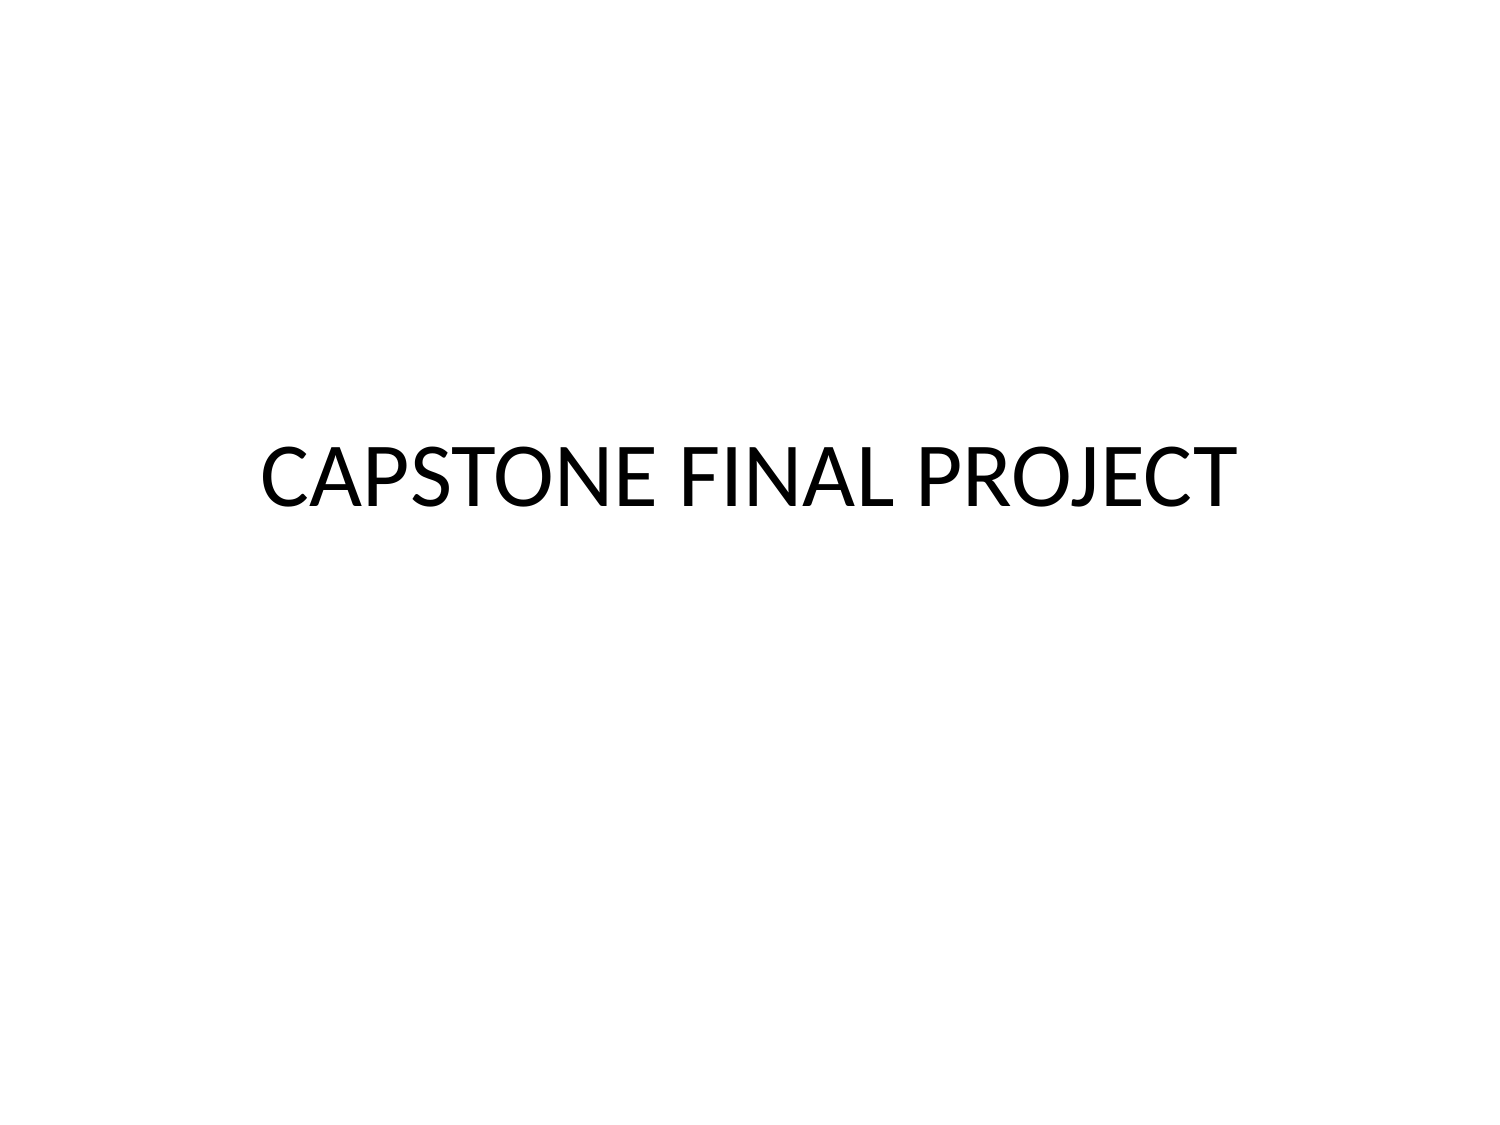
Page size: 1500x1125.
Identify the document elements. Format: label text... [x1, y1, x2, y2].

title CAPSTONE FINAL PROJECT [112, 349, 1388, 591]
